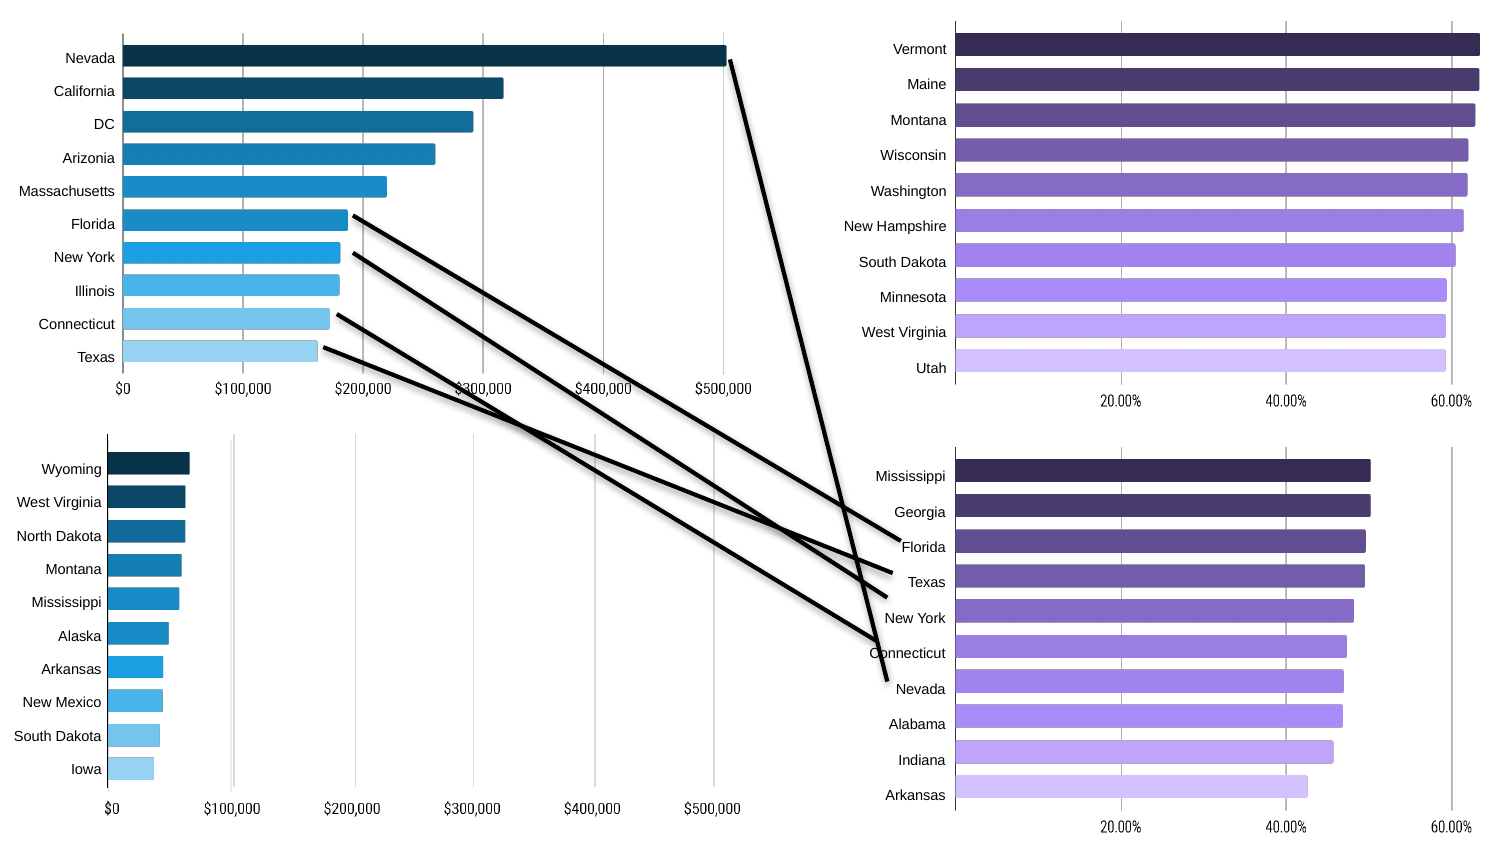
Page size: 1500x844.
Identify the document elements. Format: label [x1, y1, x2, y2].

text_box [0, 13, 809, 417]
text_box [336, 582, 877, 642]
text_box [729, 603, 888, 682]
text_box [881, 582, 888, 598]
text_box [352, 252, 888, 345]
text_box [352, 215, 902, 542]
text_box [813, 425, 1500, 844]
text_box [0, 418, 808, 838]
text_box [323, 346, 893, 574]
text_box [336, 313, 877, 345]
text_box [814, 0, 1500, 424]
text_box [729, 59, 888, 213]
